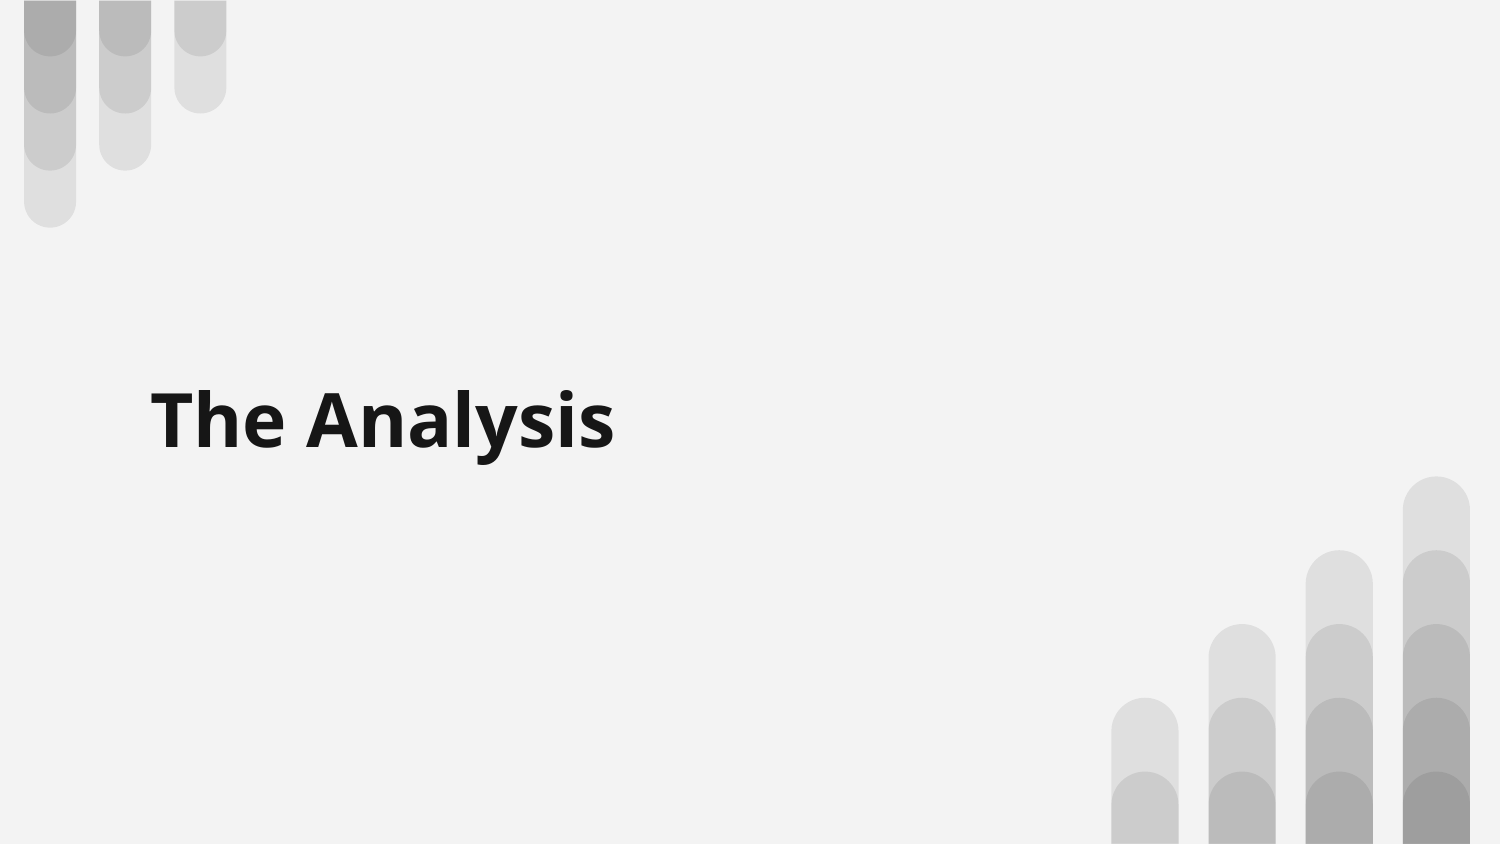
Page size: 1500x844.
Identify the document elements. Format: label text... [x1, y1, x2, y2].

title The Analysis [135, 264, 1097, 572]
